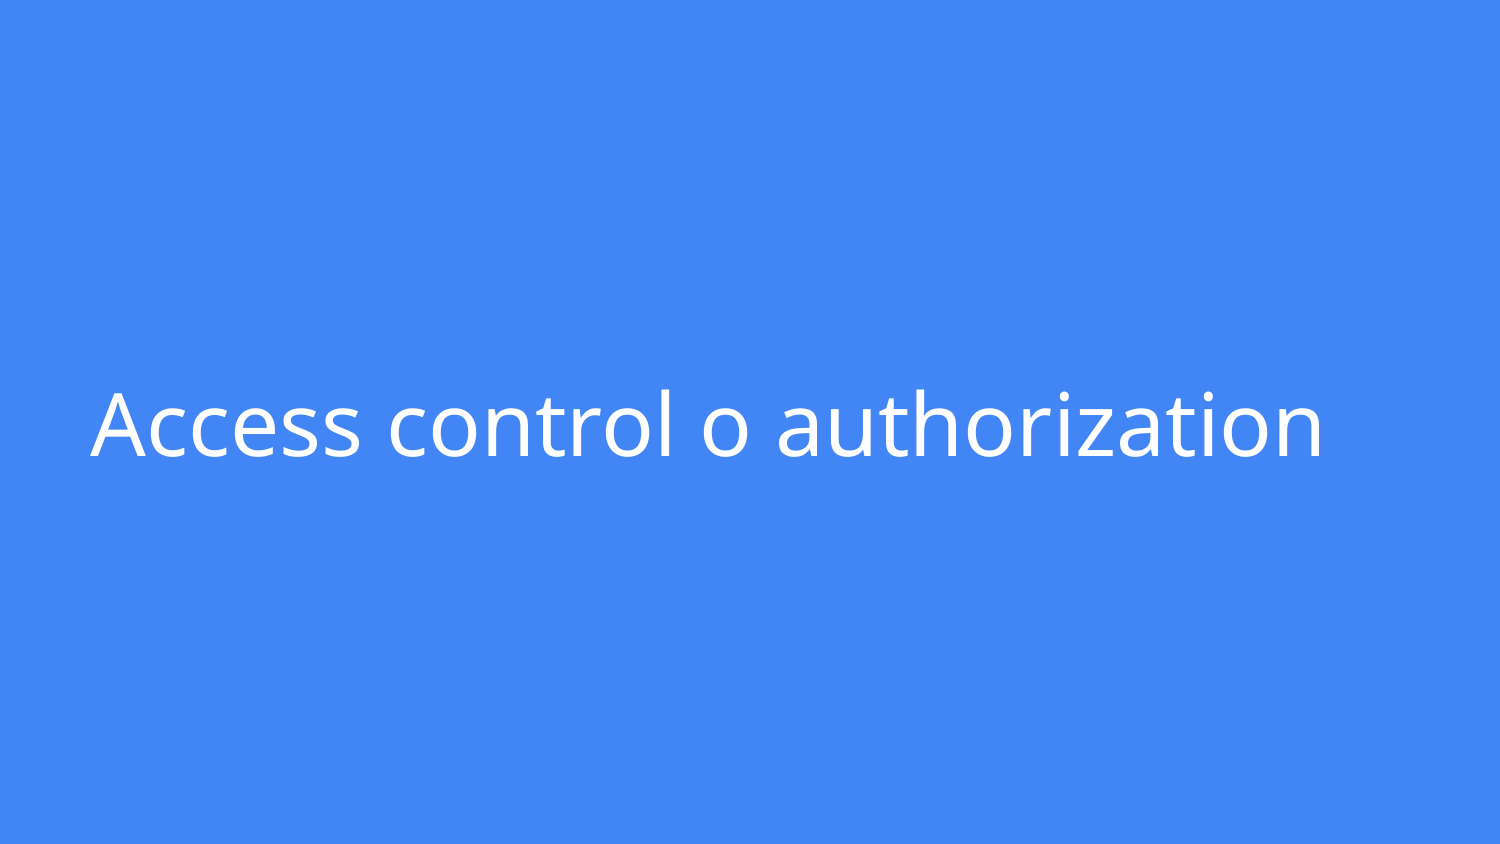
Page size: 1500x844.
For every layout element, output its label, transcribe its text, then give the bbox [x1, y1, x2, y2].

title Access control o authorization [75, 338, 1425, 505]
